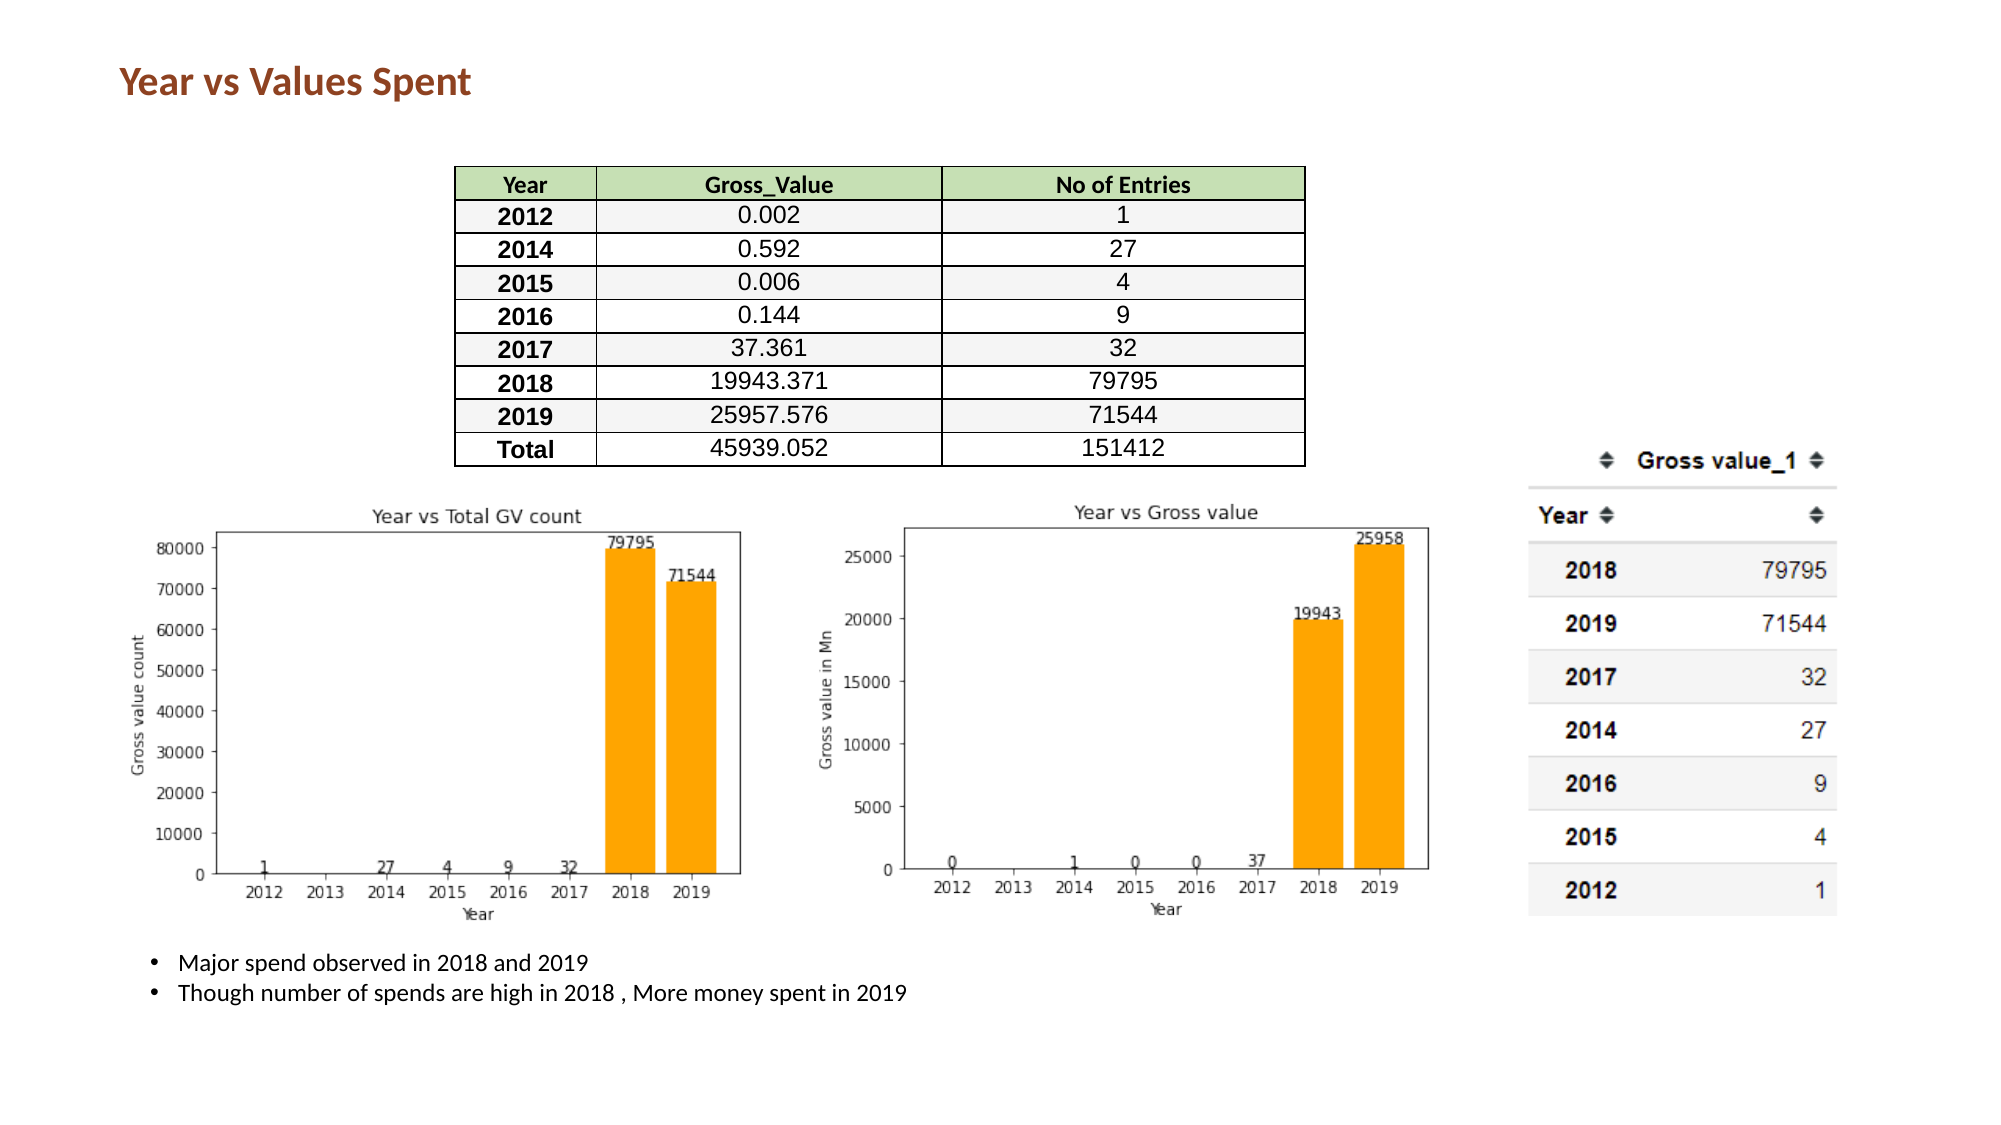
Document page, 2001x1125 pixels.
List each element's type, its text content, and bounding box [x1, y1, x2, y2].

table_cell 37.361 [597, 334, 941, 365]
picture [809, 492, 1439, 929]
table_cell 2016 [456, 300, 596, 332]
table_cell 2018 [456, 367, 596, 398]
table_header Gross_Value [597, 167, 941, 199]
table_cell 45939.052 [597, 433, 941, 465]
table_cell 2019 [456, 400, 596, 432]
table_cell 1 [943, 201, 1304, 232]
table_cell 25957.576 [597, 400, 941, 432]
picture [121, 497, 751, 933]
table_header Year [456, 167, 596, 199]
text_box Year vs Values Spent [104, 46, 768, 112]
table_cell 4 [943, 267, 1304, 299]
text_box Major spend observed in 2018 and 2019 Though number of spends are high in 2018 , More money spent in 2019 [135, 939, 1710, 1014]
table_cell Total [456, 433, 596, 465]
table_cell 2015 [456, 267, 596, 299]
table_header No of Entries [943, 167, 1304, 199]
table_cell 2014 [456, 234, 596, 265]
table_cell 32 [943, 334, 1304, 365]
table_cell 151412 [943, 433, 1304, 465]
table_cell 19943.371 [597, 367, 941, 398]
picture [1513, 422, 1879, 916]
table_cell 2017 [456, 334, 596, 365]
table_cell 9 [943, 300, 1304, 332]
table_cell 0.144 [597, 300, 941, 332]
table_cell 0.002 [597, 201, 941, 232]
table_cell 2012 [456, 201, 596, 232]
table_cell 0.006 [597, 267, 941, 299]
table_cell 27 [943, 234, 1304, 265]
table_cell 79795 [943, 367, 1304, 398]
table_cell 0.592 [597, 234, 941, 265]
table_cell 71544 [943, 400, 1304, 432]
